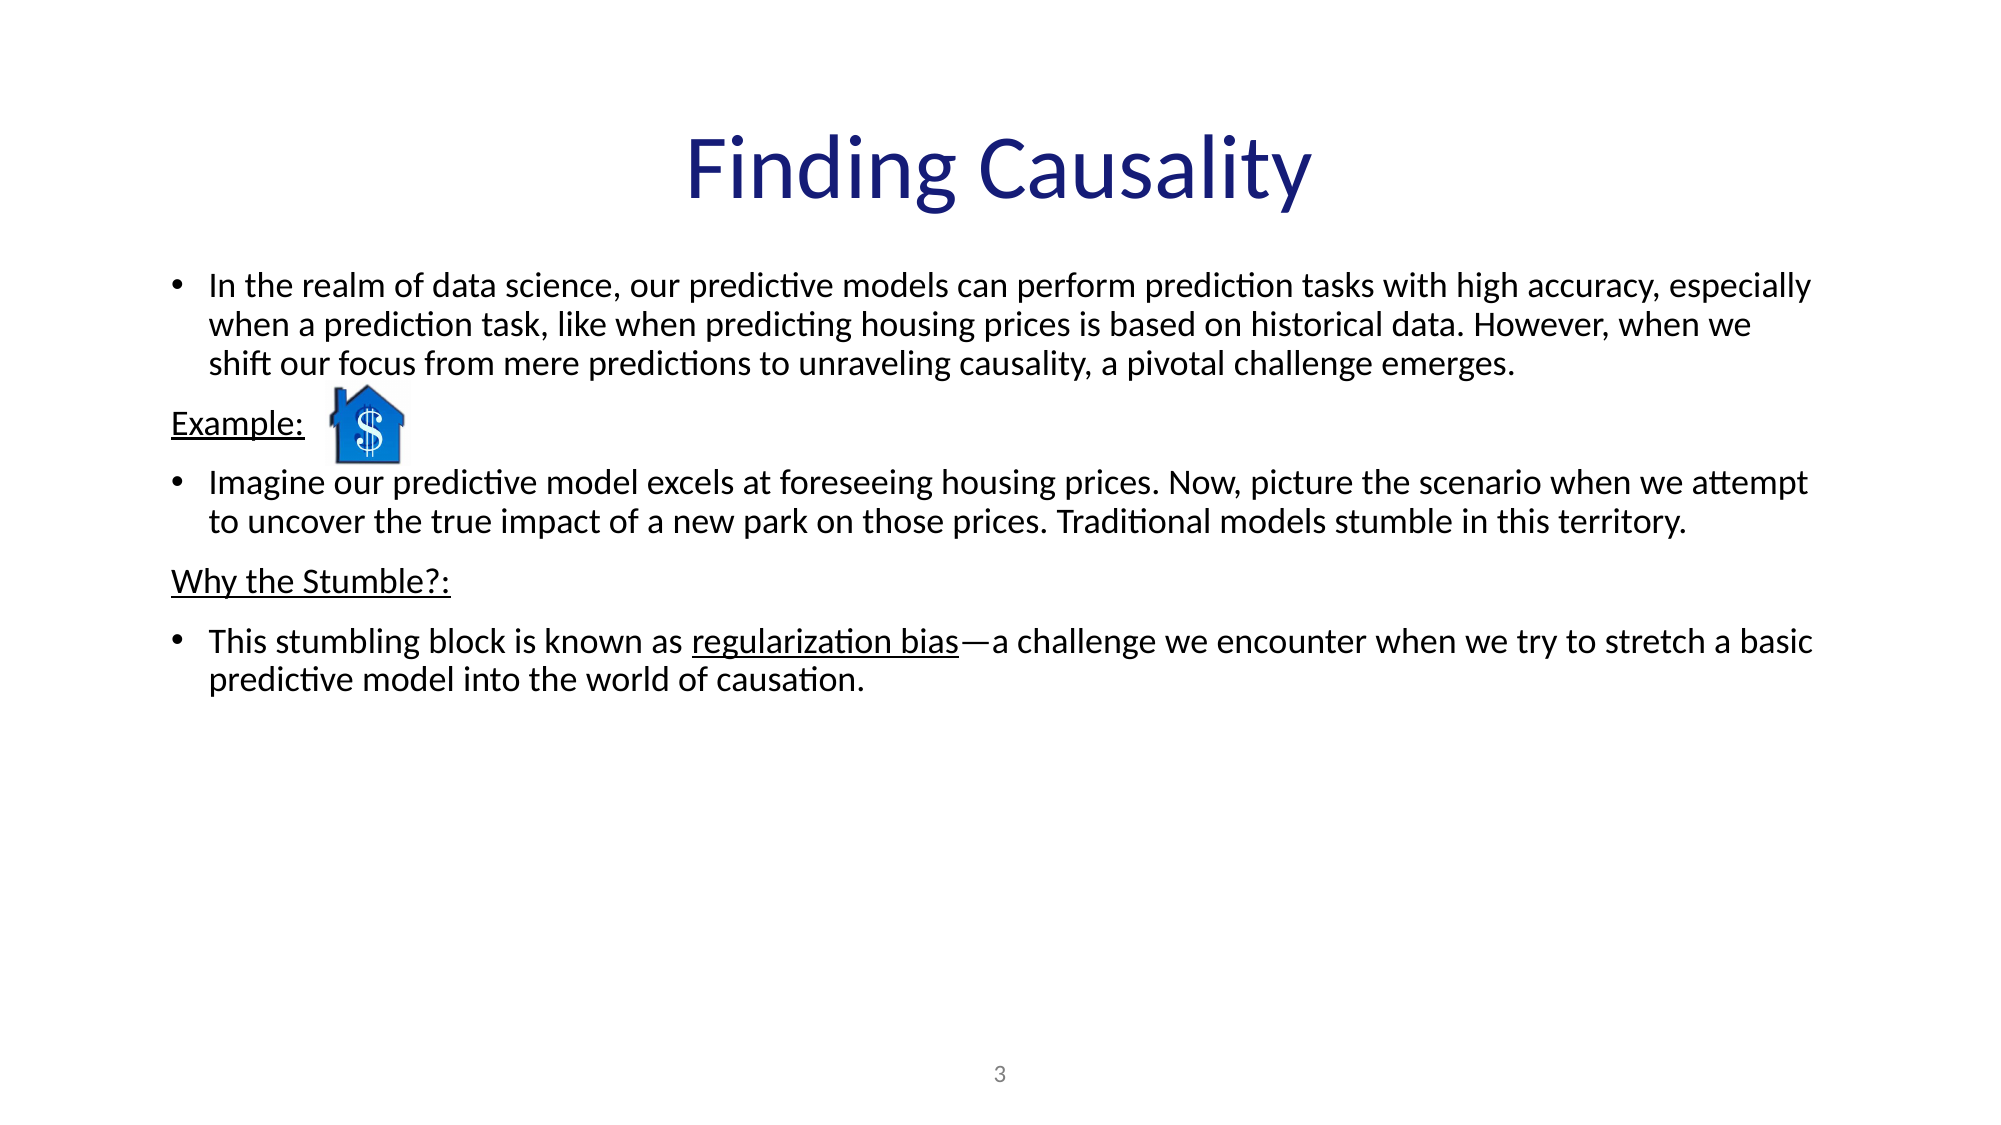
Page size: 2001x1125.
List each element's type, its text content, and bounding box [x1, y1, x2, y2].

picture [325, 380, 411, 466]
list In the realm of data science, our predictive models can perform prediction tasks with high accuracy, especially when a prediction task, like when predicting housing prices is based on historical data. However, when we shift our focus from mere predictions to unraveling causality, a pivotal challenge emerges. Example: Imagine our predictive model excels at foreseeing housing prices. Now, picture the scenario when we attempt to uncover the true impact of a new park on those prices. Traditional models stumble in this territory. Why the Stumble?: This stumbling block is known as regularization bias—a challenge we encounter when we try to stretch a basic predictive model into the world of causation. [156, 259, 1835, 1001]
title Finding Causality [137, 59, 1863, 278]
slide_number 3 [662, 1042, 1338, 1103]
